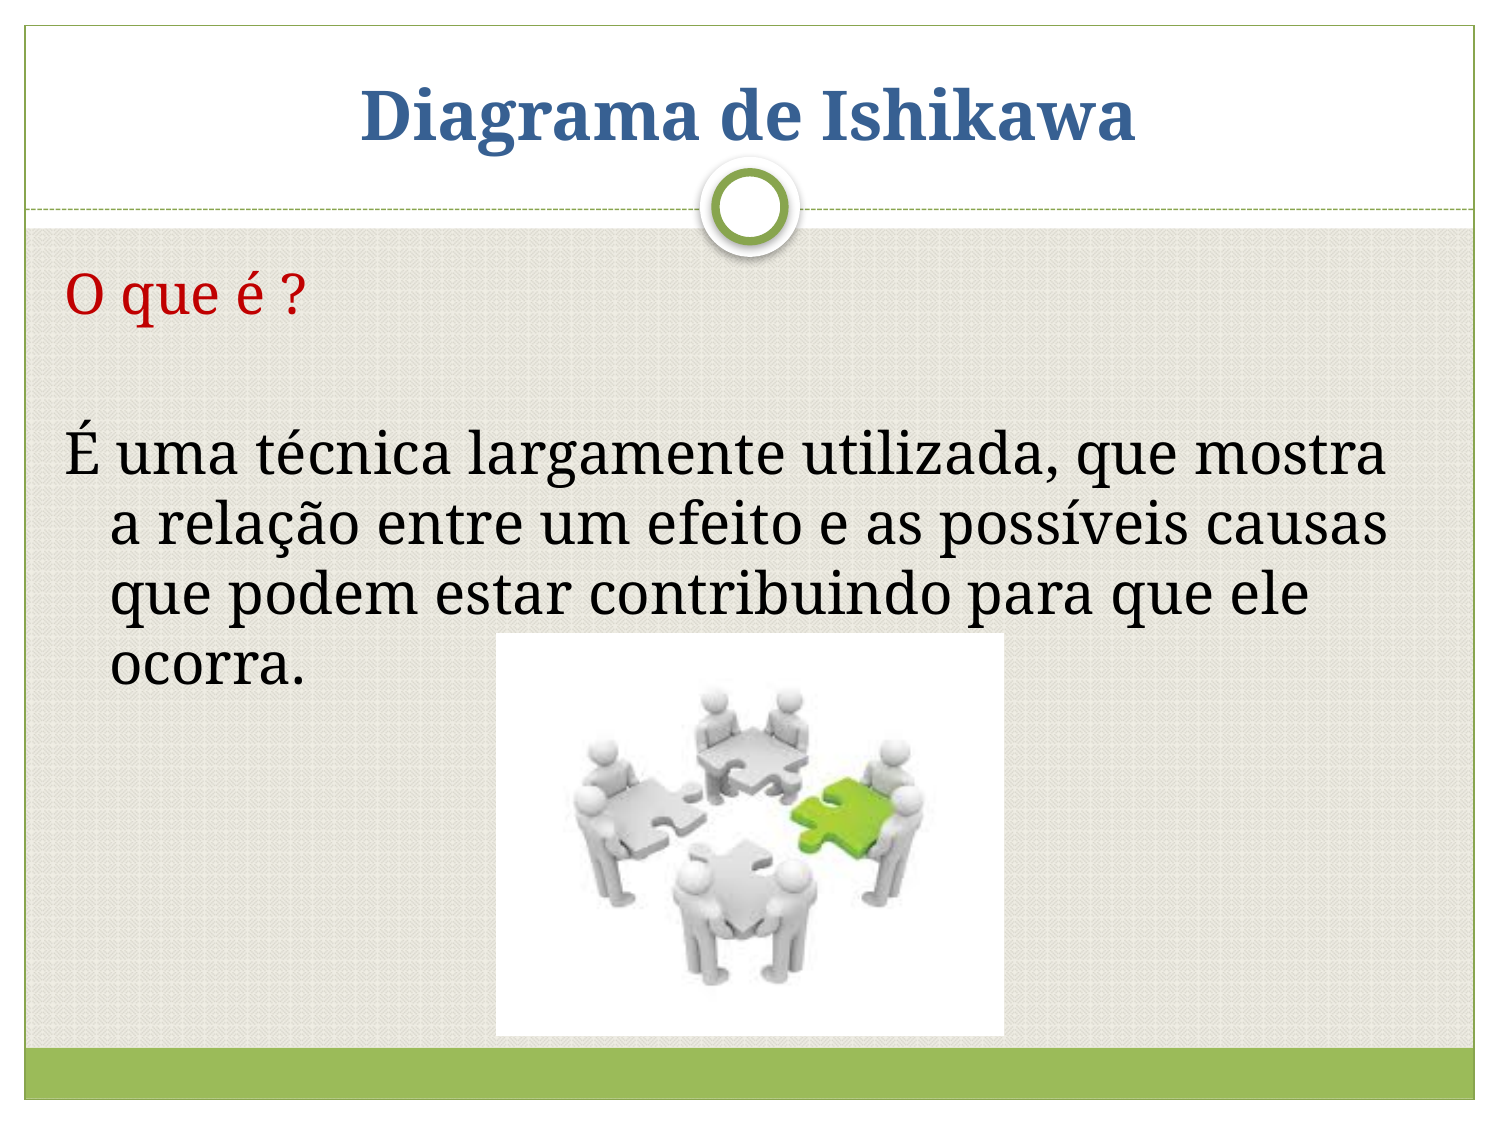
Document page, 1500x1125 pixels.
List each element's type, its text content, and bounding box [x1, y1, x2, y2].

picture [495, 633, 1005, 1036]
title Diagrama de Ishikawa [49, 37, 1450, 162]
list O que é ? É uma técnica largamente utilizada, que mostra a relação entre um efeito e as possíveis causas que podem estar contribuindo para que ele ocorra. [49, 250, 1445, 1001]
